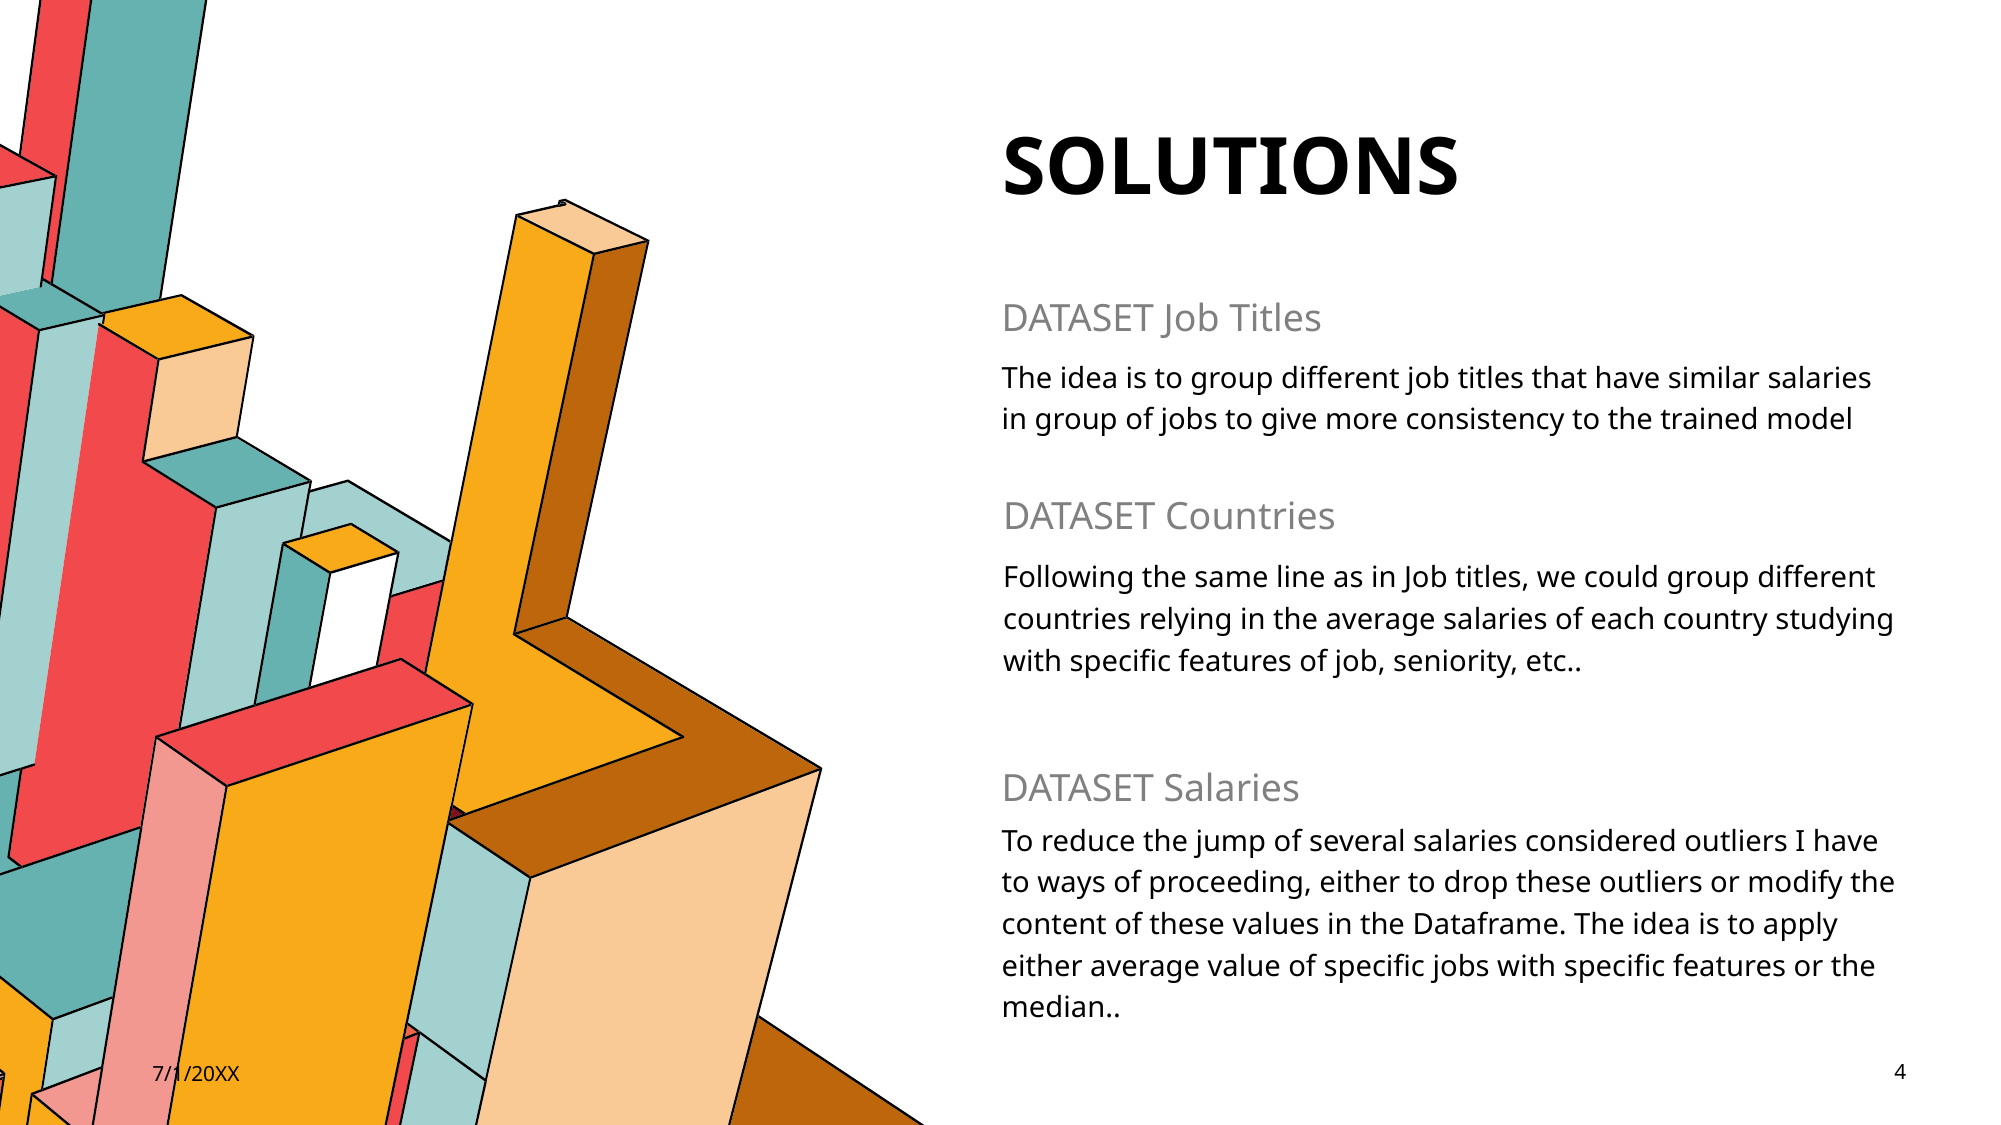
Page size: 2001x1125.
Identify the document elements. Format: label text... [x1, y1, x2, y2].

list To reduce the jump of several salaries considered outliers I have to ways of proceeding, either to drop these outliers or modify the content of these values in the Dataframe. The idea is to apply either average value of specific jobs with specific features or the median.. [986, 807, 1917, 1043]
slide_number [137, 1042, 588, 1103]
list Following the same line as in Job titles, we could group different countries relying in the average salaries of each country studying with specific features of job, seniority, etc.. [988, 544, 1918, 711]
title SOLUTIONs [987, 59, 1917, 277]
list DATASET Salaries [986, 747, 1917, 807]
slide_number 4 [1651, 1042, 1922, 1103]
list DATASET Job Titles [986, 277, 1917, 338]
list The idea is to group different job titles that have similar salaries in group of jobs to give more consistency to the trained model [986, 345, 1917, 450]
list DATASET Countries [988, 475, 1918, 536]
